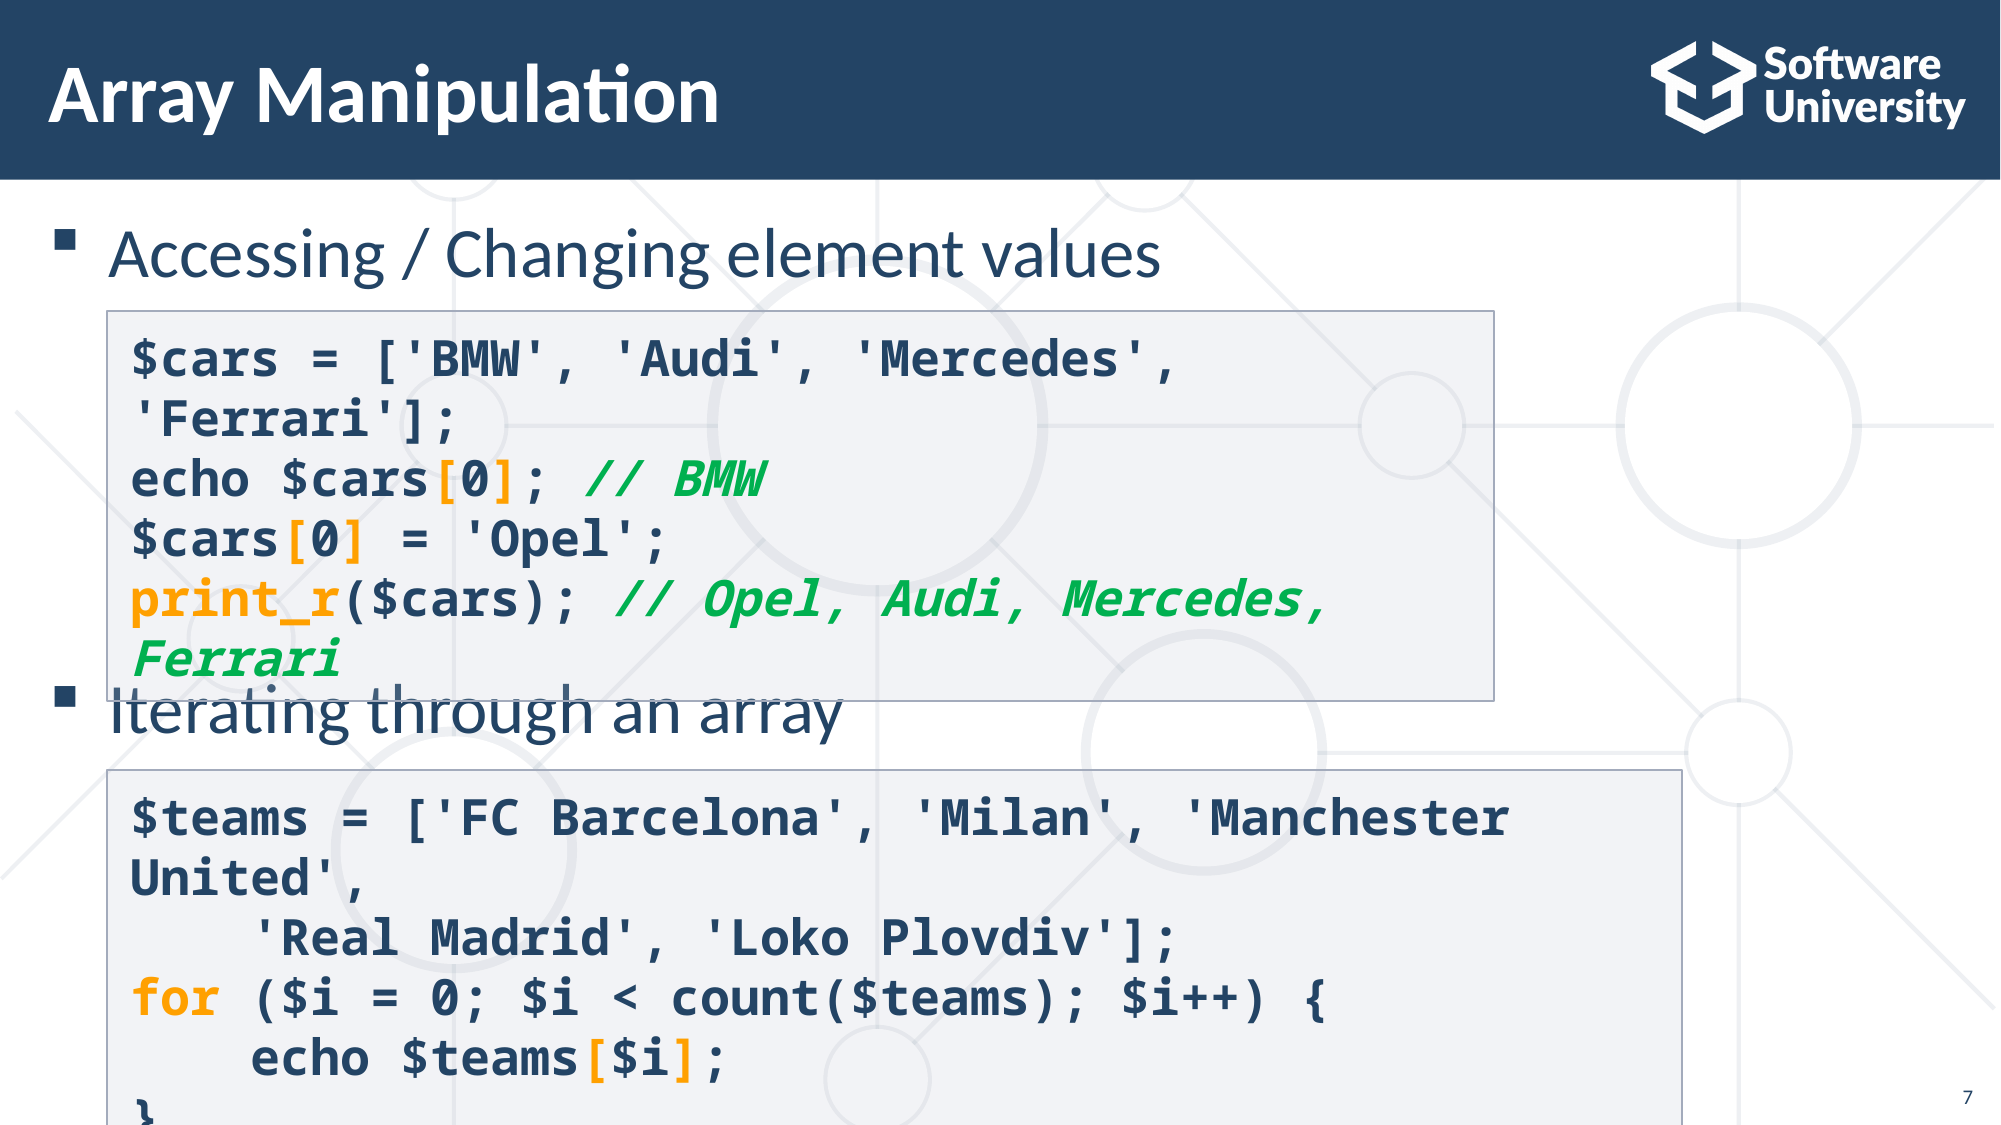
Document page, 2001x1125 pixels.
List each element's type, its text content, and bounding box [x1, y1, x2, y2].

picture [1651, 41, 1966, 134]
slide_number 7 [1927, 1067, 1989, 1117]
title Array Manipulation [31, 16, 1625, 162]
text_box $teams = ['FC Barcelona', 'Milan', 'Manchester United', 'Real Madrid', 'Loko Plovdiv']; for ($i = 0; $i < count($teams); $i++) { echo $teams[$i]; } [106, 770, 1682, 1125]
list Accessing / Changing element values Iterating through an array [31, 196, 1970, 1104]
text_box $cars = ['BMW', 'Audi', 'Mercedes', 'Ferrari']; echo $cars[0]; // BMW $cars[0] = 'Opel'; print_r($cars); // Opel, Audi, Mercedes, Ferrari [106, 311, 1495, 701]
